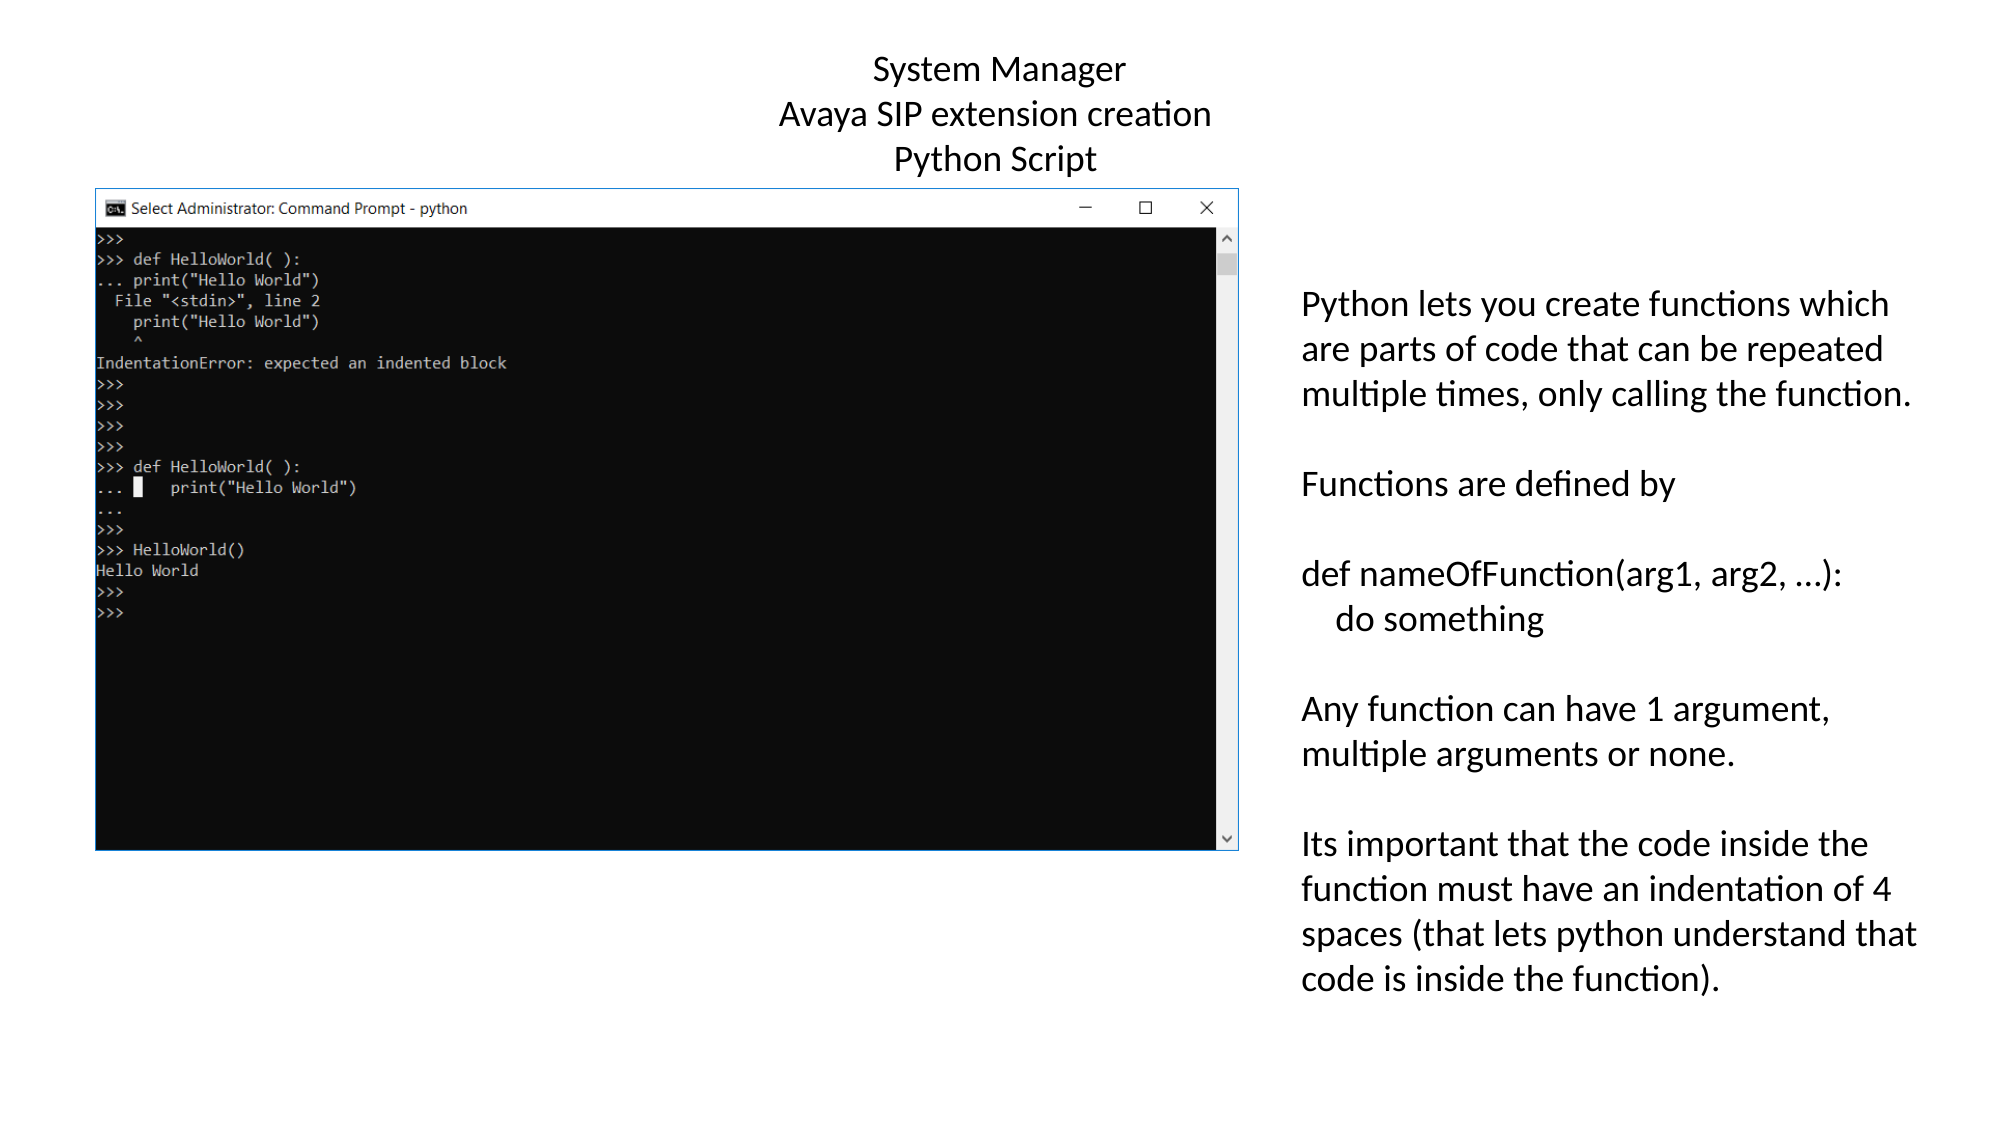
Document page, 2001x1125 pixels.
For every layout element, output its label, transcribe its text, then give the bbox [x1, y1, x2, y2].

picture [94, 188, 1239, 851]
text_box Python lets you create functions which are parts of code that can be repeated multiple times, only calling the function. Functions are defined by def nameOfFunction(arg1, arg2, …): do something Any function can have 1 argument, multiple arguments or none. Its important that the code inside the function must have an indentation of 4 spaces (that lets python understand that code is inside the function). [1286, 271, 1949, 1052]
text_box System Manager Avaya SIP extension creation Python Script [764, 36, 1236, 187]
